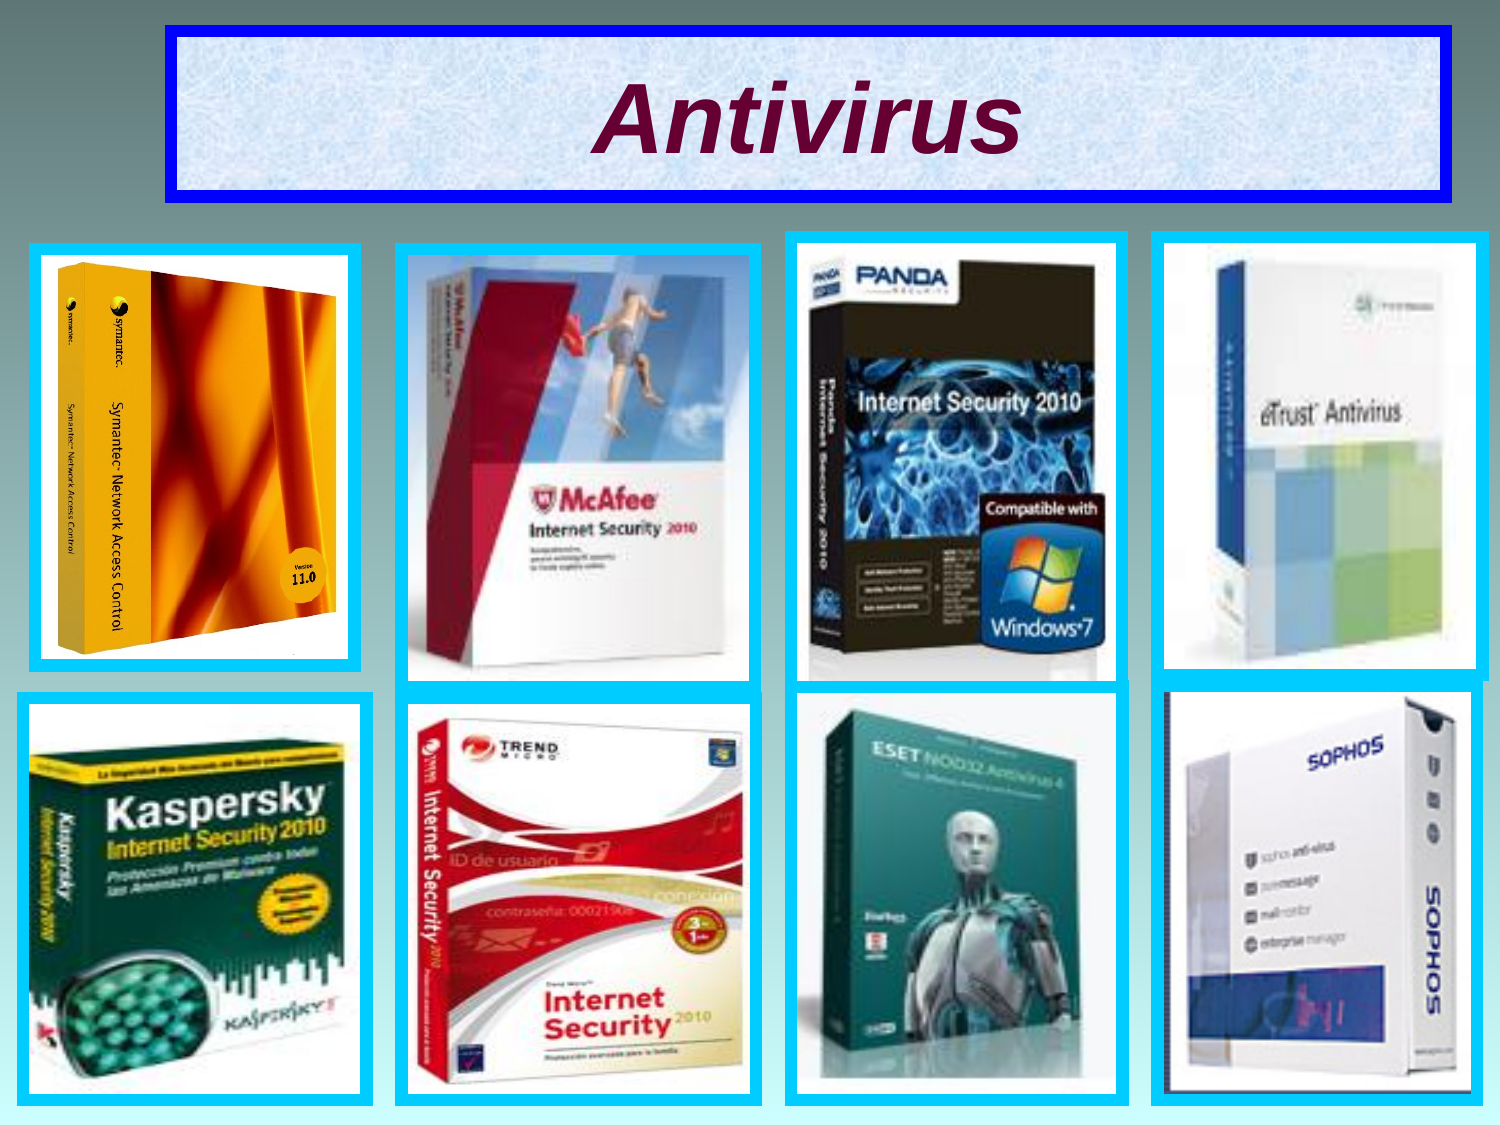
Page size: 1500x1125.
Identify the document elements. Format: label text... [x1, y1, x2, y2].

picture [798, 244, 1115, 680]
picture [42, 256, 347, 658]
picture [30, 705, 359, 1093]
picture [798, 694, 1115, 1093]
title Antivirus [170, 30, 1447, 197]
picture [409, 705, 749, 1093]
picture [1165, 244, 1475, 668]
picture [1165, 693, 1470, 1093]
picture [409, 256, 748, 680]
